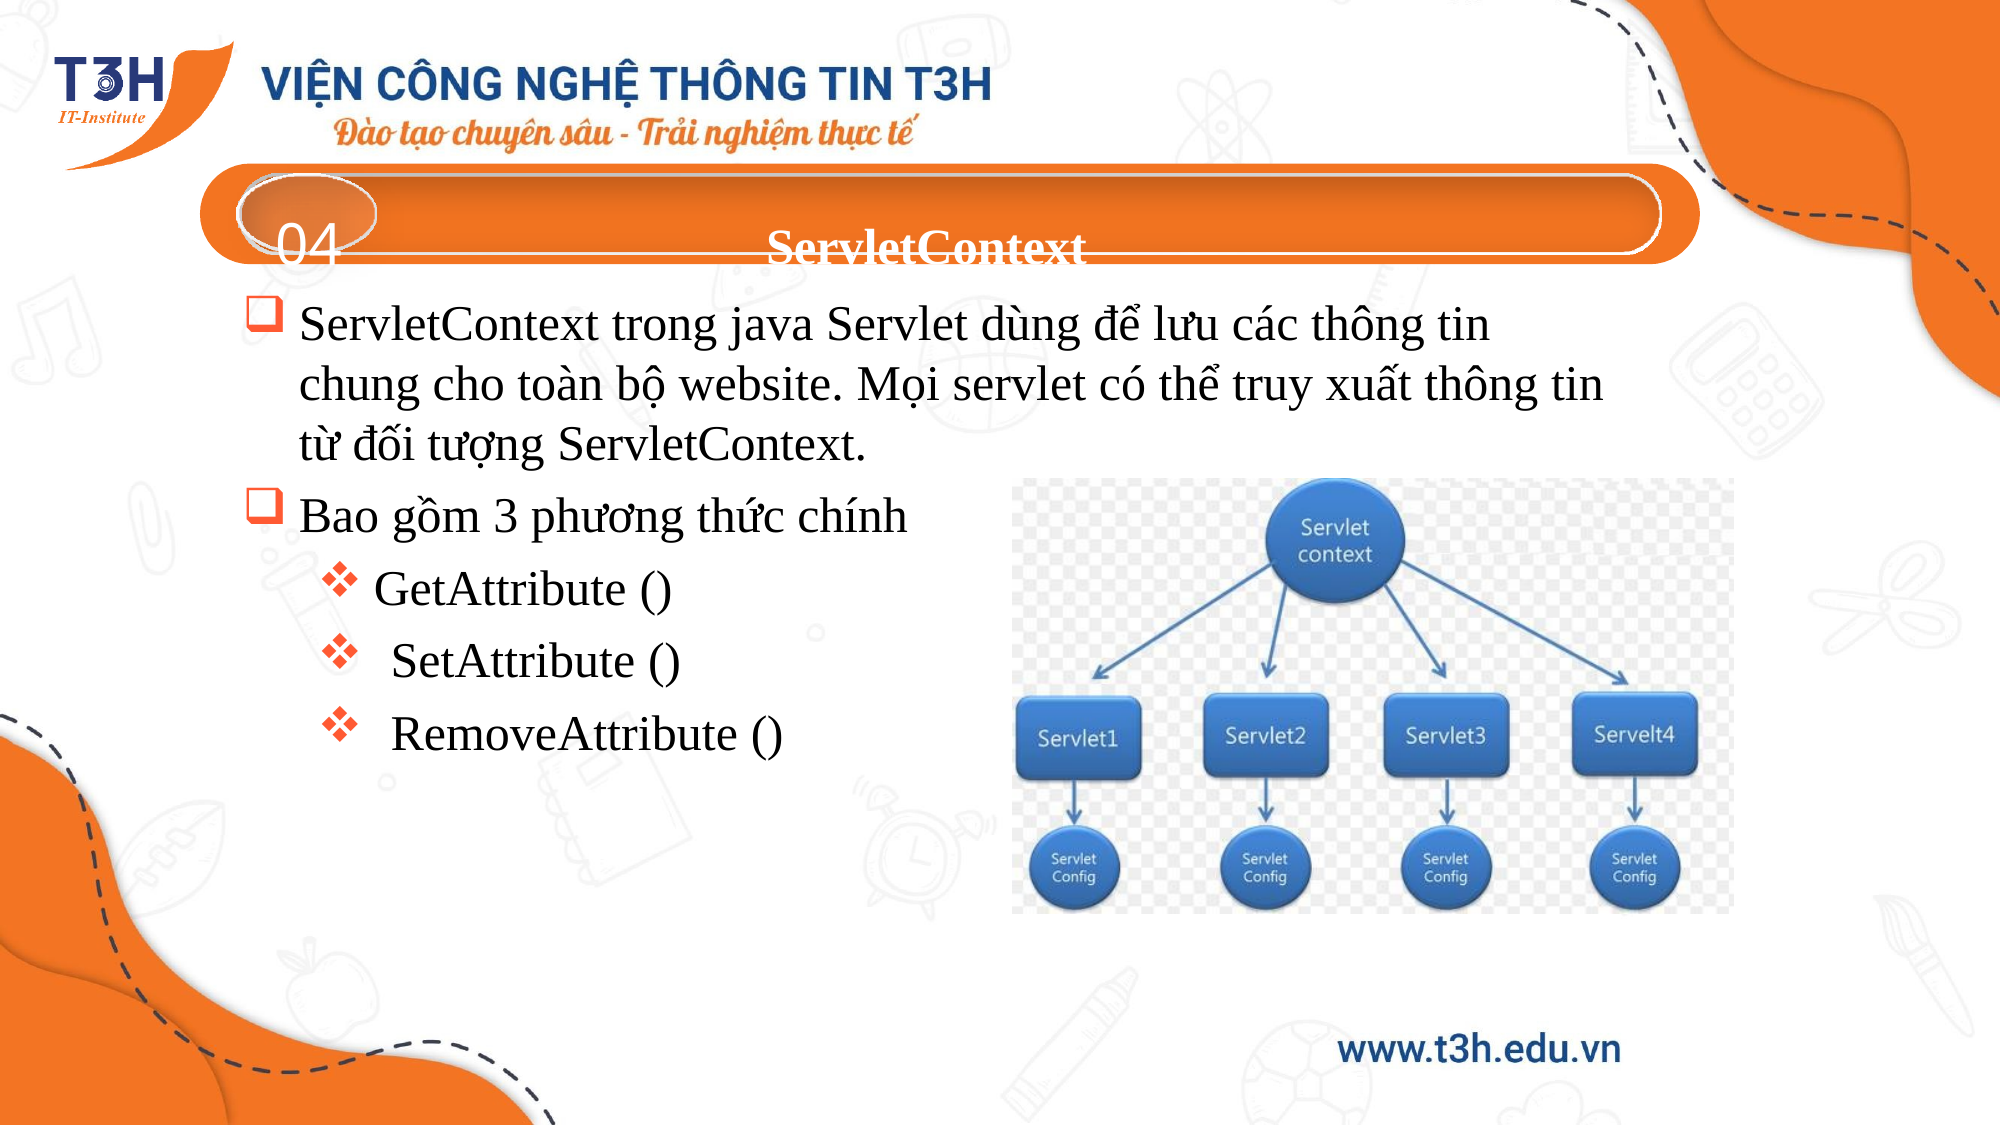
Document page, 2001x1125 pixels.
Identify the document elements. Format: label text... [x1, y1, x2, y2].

list ServletContext trong java Servlet dùng để lưu các thông tin chung cho toàn bộ website. Mọi servlet có thể truy xuất thông tin từ đối tượng ServletContext. Bao gồm 3 phương thức chính GetAttribute () SetAttribute () RemoveAttribute () [240, 341, 1624, 928]
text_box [49, 37, 1701, 330]
picture [0, 0, 2000, 1125]
